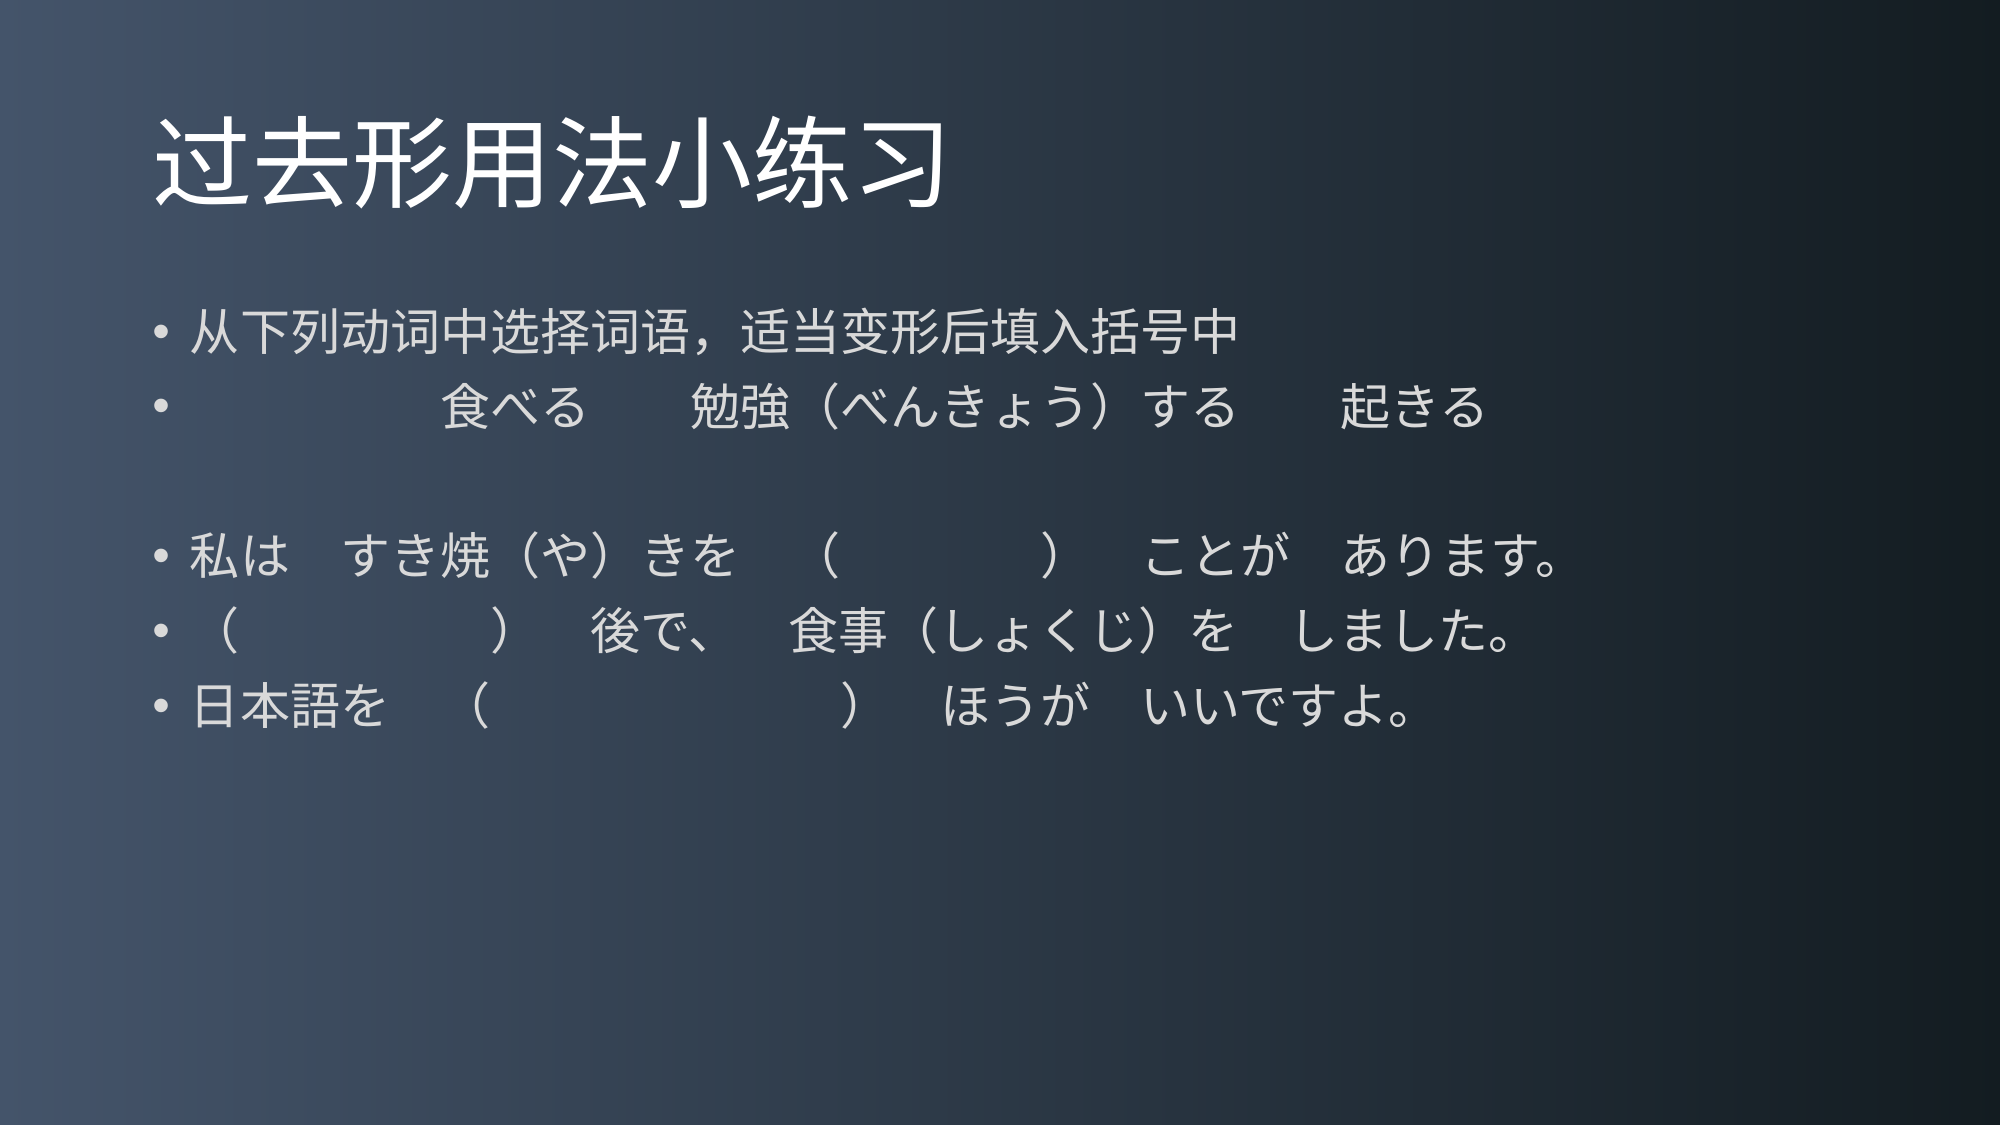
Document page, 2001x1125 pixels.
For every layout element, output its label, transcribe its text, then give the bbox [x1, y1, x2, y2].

list 从下列动词中选择词语，适当变形后填入括号中 食べる 勉強（べんきょう）する 起きる 私は すき焼（や）きを （ ） ことが あります。 （ ） 後で、 食事（しょくじ）を しました。 日本語を （ ） ほうが いいですよ。 [137, 299, 1863, 1014]
title 过去形用法小练习 [137, 59, 1863, 278]
